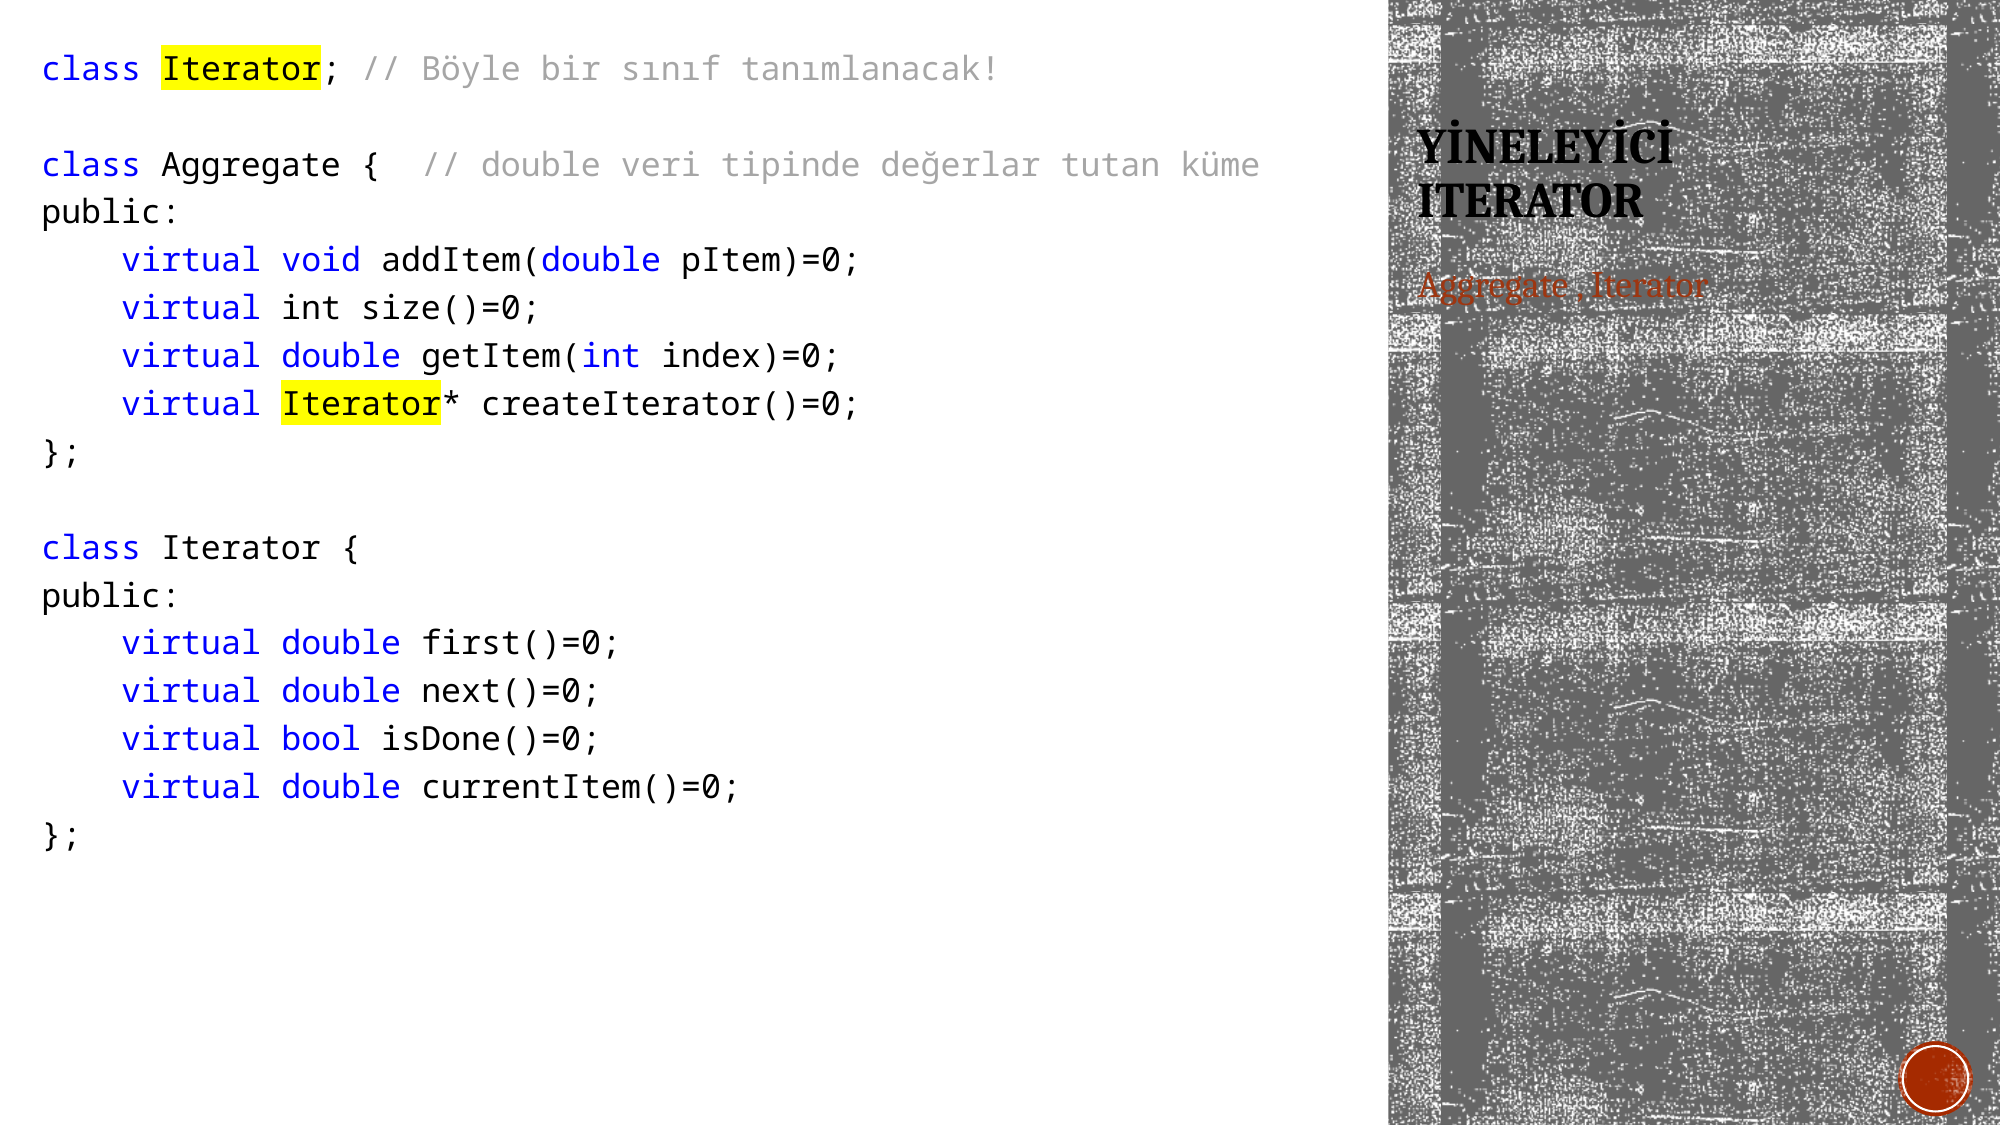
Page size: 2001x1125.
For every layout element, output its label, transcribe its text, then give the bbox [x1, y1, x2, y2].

list class Iterator; // Böyle bir sınıf tanımlanacak! class Aggregate { // double veri tipinde değerlar tutan küme public: virtual void addItem(double pItem)=0; virtual int size()=0; virtual double getItem(int index)=0; virtual Iterator* createIterator()=0; }; class Iterator { public: virtual double first()=0; virtual double next()=0; virtual bool isDone()=0; virtual double currentItem()=0; }; [26, 31, 1376, 1042]
title YİNELEYİCİ ITERATOR [1402, 31, 1974, 236]
list Aggregate , Iterator [1402, 252, 1974, 1014]
